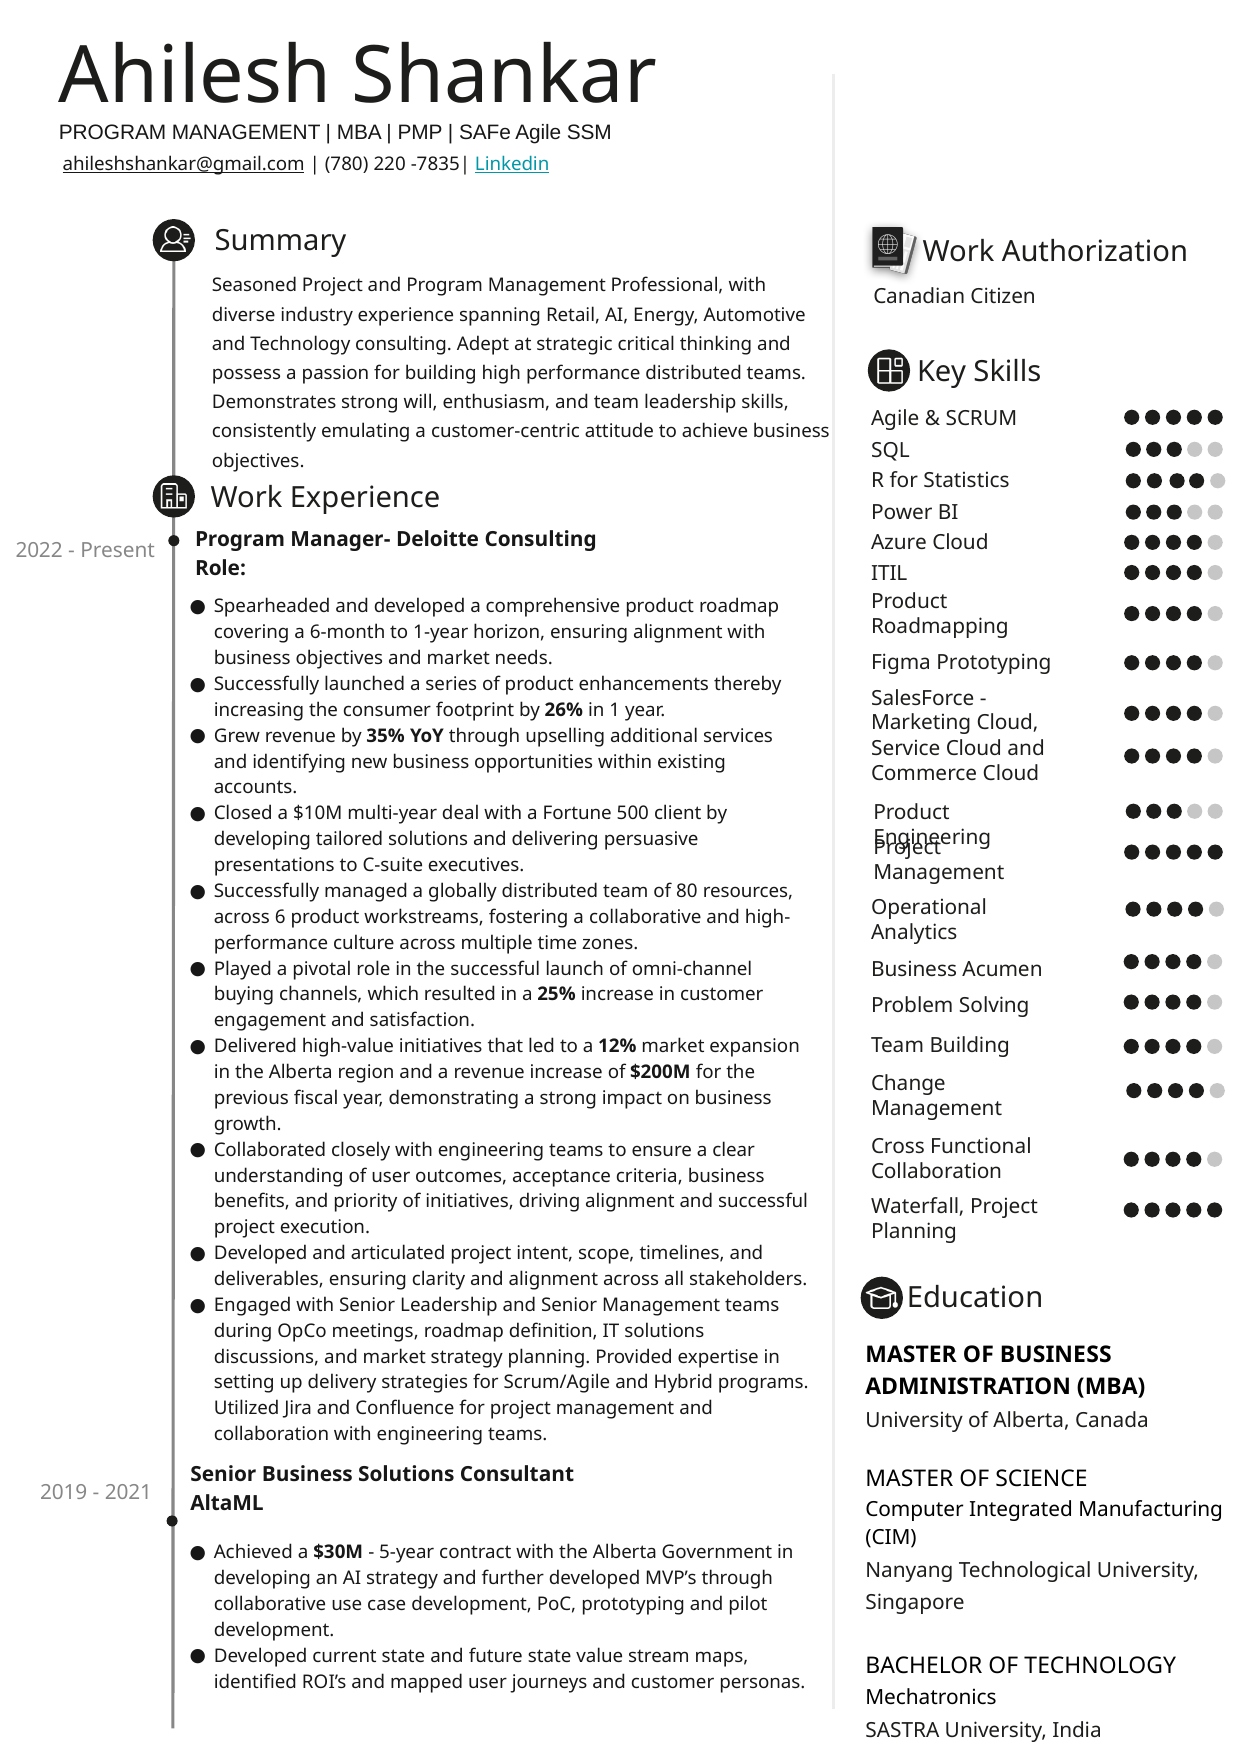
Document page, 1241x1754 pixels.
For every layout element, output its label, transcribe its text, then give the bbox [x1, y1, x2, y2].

text_box Operational Analytics [871, 894, 1048, 945]
text_box SQL [871, 436, 1048, 462]
text_box Project Management [873, 849, 1065, 884]
text_box ITIL [871, 559, 1048, 585]
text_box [1126, 1082, 1226, 1099]
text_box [58, 22, 826, 145]
picture [860, 216, 929, 285]
text_box Program Manager- Deloitte Consulting Role: [194, 522, 813, 580]
text_box Figma Prototyping [871, 648, 1063, 674]
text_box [1123, 409, 1224, 426]
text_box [152, 475, 196, 518]
text_box Product Roadmapping [871, 587, 1081, 638]
text_box Achieved a $30M - 5-year contract with the Alberta Government in developing an AI strategy and further developed MVP’s through collaborative use case development, PoC, prototyping and pilot development. Developed current state and future state value stream maps, identified ROI’s and mapped user journeys and customer personas. [184, 1536, 812, 1718]
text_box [1125, 472, 1226, 489]
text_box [1123, 605, 1224, 622]
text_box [1123, 748, 1224, 764]
text_box Work Authorization [935, 231, 1203, 267]
text_box Work Experience [210, 478, 720, 514]
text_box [1125, 441, 1224, 458]
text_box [1123, 705, 1224, 722]
text_box Business Acumen [871, 955, 1048, 981]
text_box ahileshshankar@gmail.com | (780) 220 -7835| Linkedin [58, 151, 830, 177]
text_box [1123, 1151, 1223, 1168]
text_box Power BI [871, 499, 1048, 525]
text_box 2019 - 2021 [35, 1471, 157, 1504]
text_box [152, 218, 196, 262]
text_box Problem Solving [871, 991, 1048, 1017]
text_box Cross Functional Collaboration [871, 1133, 1048, 1184]
text_box Summary [214, 221, 724, 257]
text_box 2022 - Present [0, 529, 167, 562]
text_box Senior Business Solutions Consultant AltaML [190, 1457, 814, 1515]
text_box Agile & SCRUM [871, 404, 1048, 430]
text_box Canadian Citizen [873, 282, 1223, 308]
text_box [867, 349, 1217, 392]
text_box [1123, 844, 1224, 860]
text_box Waterfall, Project Planning [871, 1192, 1048, 1243]
text_box SalesForce - Marketing Cloud, Service Cloud and Commerce Cloud [871, 684, 1063, 785]
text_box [1125, 901, 1225, 917]
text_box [1123, 654, 1224, 671]
text_box Seasoned Project and Program Management Professional, with diverse industry experience spanning Retail, AI, Energy, Automotive and Technology consulting. Adept at strategic critical thinking and possess a passion for building high performance distributed teams. Demonstrates strong will, enthusiasm, and team leadership skills, consistently emulating a customer-centric attitude to achieve business objectives. [211, 266, 830, 471]
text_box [1123, 994, 1223, 1010]
text_box Team Building [871, 1032, 1048, 1058]
text_box R for Statistics [871, 466, 1048, 492]
text_box Change Management [871, 1070, 1048, 1121]
text_box Azure Cloud [871, 529, 1091, 555]
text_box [1123, 1038, 1223, 1055]
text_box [1125, 803, 1224, 820]
text_box Product Engineering [873, 799, 1065, 849]
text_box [1123, 1202, 1223, 1218]
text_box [1125, 504, 1224, 520]
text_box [1123, 564, 1224, 581]
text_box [1123, 953, 1223, 970]
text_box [1123, 534, 1224, 551]
text_box Spearheaded and developed a comprehensive product roadmap covering a 6-month to 1-year horizon, ensuring alignment with business objectives and market needs. Successfully launched a series of product enhancements thereby increasing the consumer footprint by 26% in 1 year. Grew revenue by 35% YoY through upselling additional services and identifying new business opportunities within existing accounts. Closed a $10M multi-year deal with a Fortune 500 client by developing tailored solutions and delivering persuasive presentations to C-suite executives. Successfully managed a globally distributed team of 80 resources, across 6 product workstreams, fostering a collaborative and high-performance culture across multiple time zones. Played a pivotal role in the successful launch of omni-channel buying channels, which resulted in a 25% increase in customer engagement and satisfaction. Delivered high-value initiatives that led to a 12% market expansion in the Alberta region and a revenue increase of $200M for the previous fiscal year, demonstrating a strong impact on business growth. Collaborated closely with engineering teams to ensure a clear understanding of user outcomes, acceptance criteria, business benefits, and priority of initiatives, driving alignment and successful project execution. Developed and articulated project intent, scope, timelines, and deliverables, ensuring clarity and alignment across all stakeholders. Engaged with Senior Leadership and Senior Management teams during OpCo meetings, roadmap definition, IT solutions discussions, and market strategy planning. Provided expertise in setting up delivery strategies for Scrum/Agile and Hybrid programs. Utilized Jira and Confluence for project management and collaboration with engineering teams. [184, 590, 812, 1445]
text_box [860, 1276, 1241, 1711]
